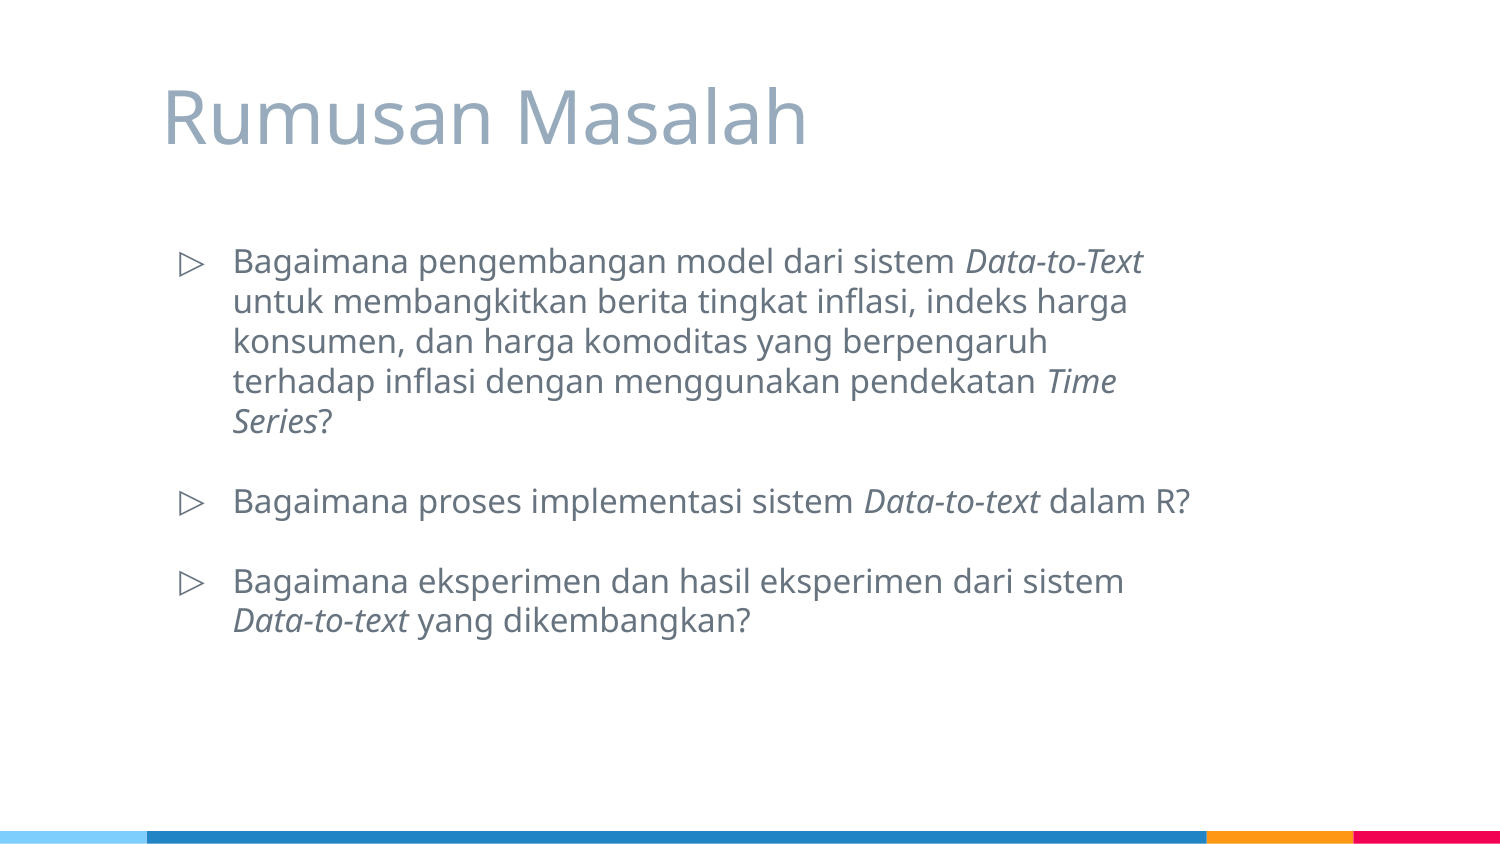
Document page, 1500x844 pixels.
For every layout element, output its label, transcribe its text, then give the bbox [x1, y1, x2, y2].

title Rumusan Masalah [146, 33, 1207, 175]
list Bagaimana pengembangan model dari sistem Data-to-Text untuk membangkitkan berita tingkat inflasi, indeks harga konsumen, dan harga komoditas yang berpengaruh terhadap inflasi dengan menggunakan pendekatan Time Series? Bagaimana proses implementasi sistem Data-to-text dalam R? Bagaimana eksperimen dan hasil eksperimen dari sistem Data-to-text yang dikembangkan? [146, 225, 1207, 808]
